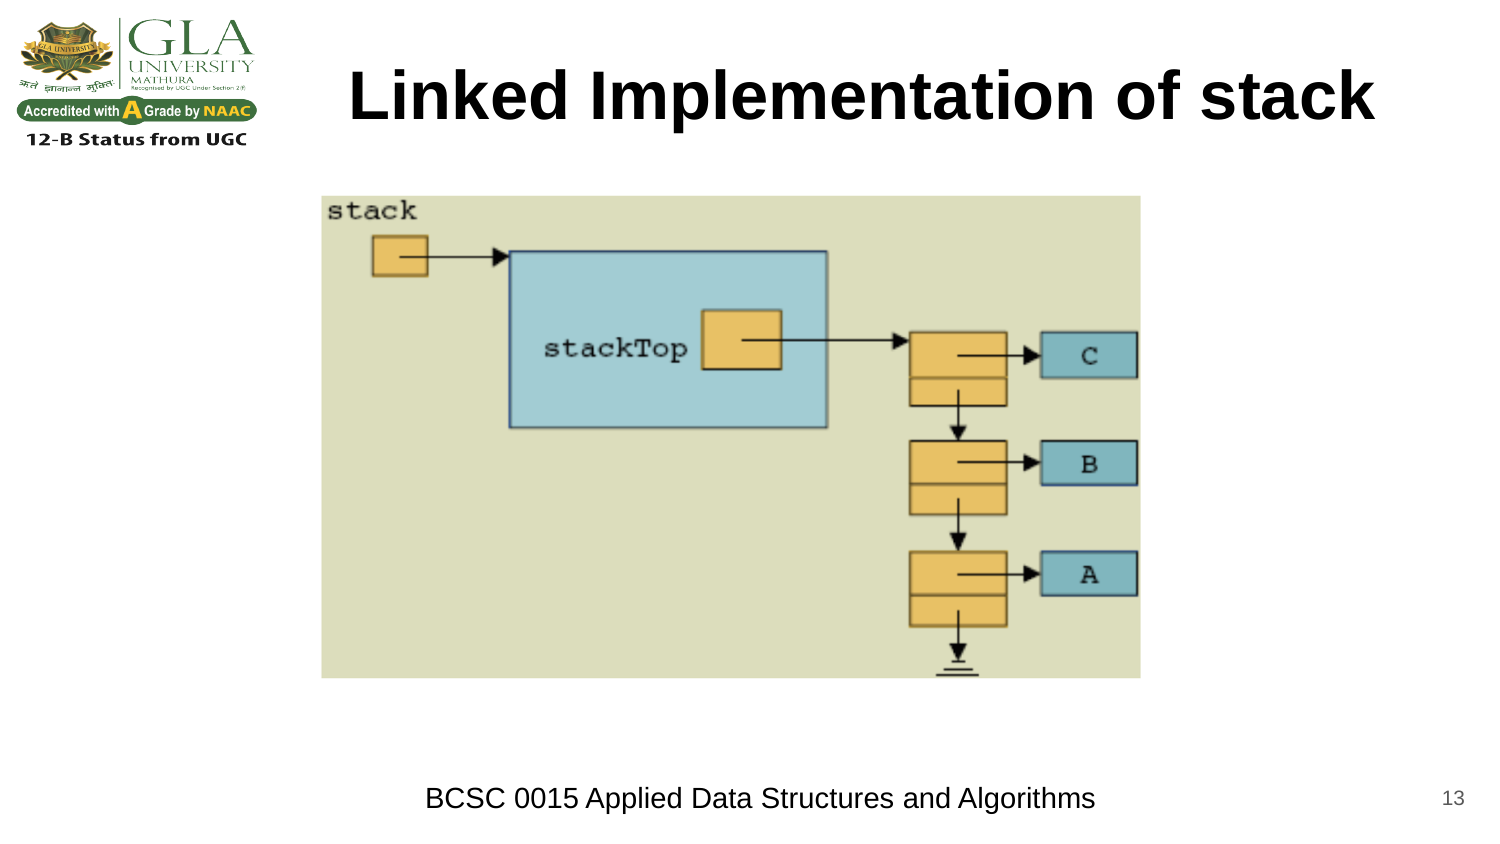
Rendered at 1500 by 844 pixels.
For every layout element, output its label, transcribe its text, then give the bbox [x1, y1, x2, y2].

picture [310, 178, 1148, 693]
picture [10, 13, 263, 150]
slide_number ‹#› [1389, 764, 1480, 830]
title Linked Implementation of stack [276, 35, 1449, 130]
